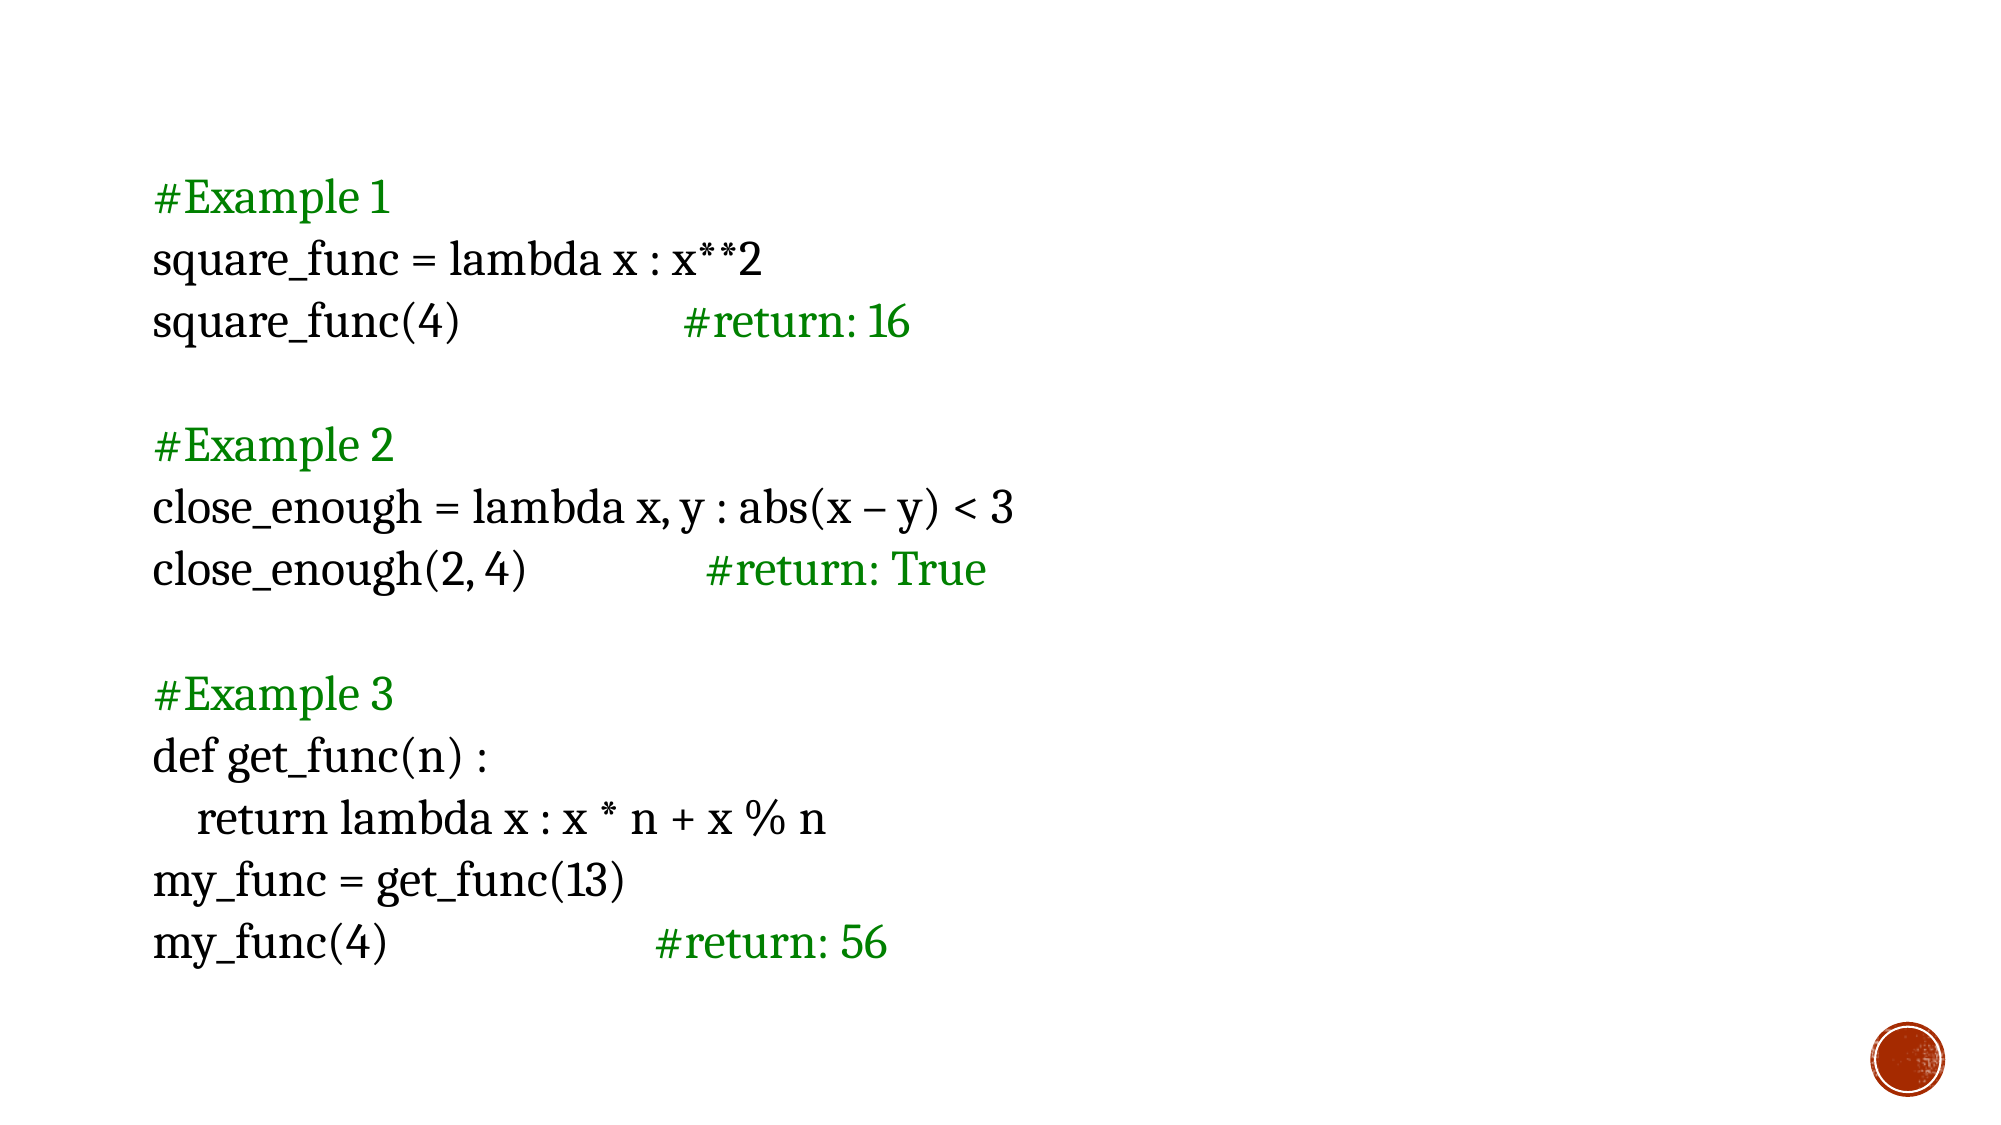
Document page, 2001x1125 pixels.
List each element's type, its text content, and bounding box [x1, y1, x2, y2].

text_box #Example 1 square_func = lambda x : x**2 square_func(4) #return: 16 #Example 2 close_enough = lambda x, y : abs(x – y) < 3 close_enough(2, 4) #return: True #Example 3 def get_func(n) : return lambda x : x * n + x % n my_func = get_func(13) my_func(4) #return: 56 [120, 164, 1684, 977]
